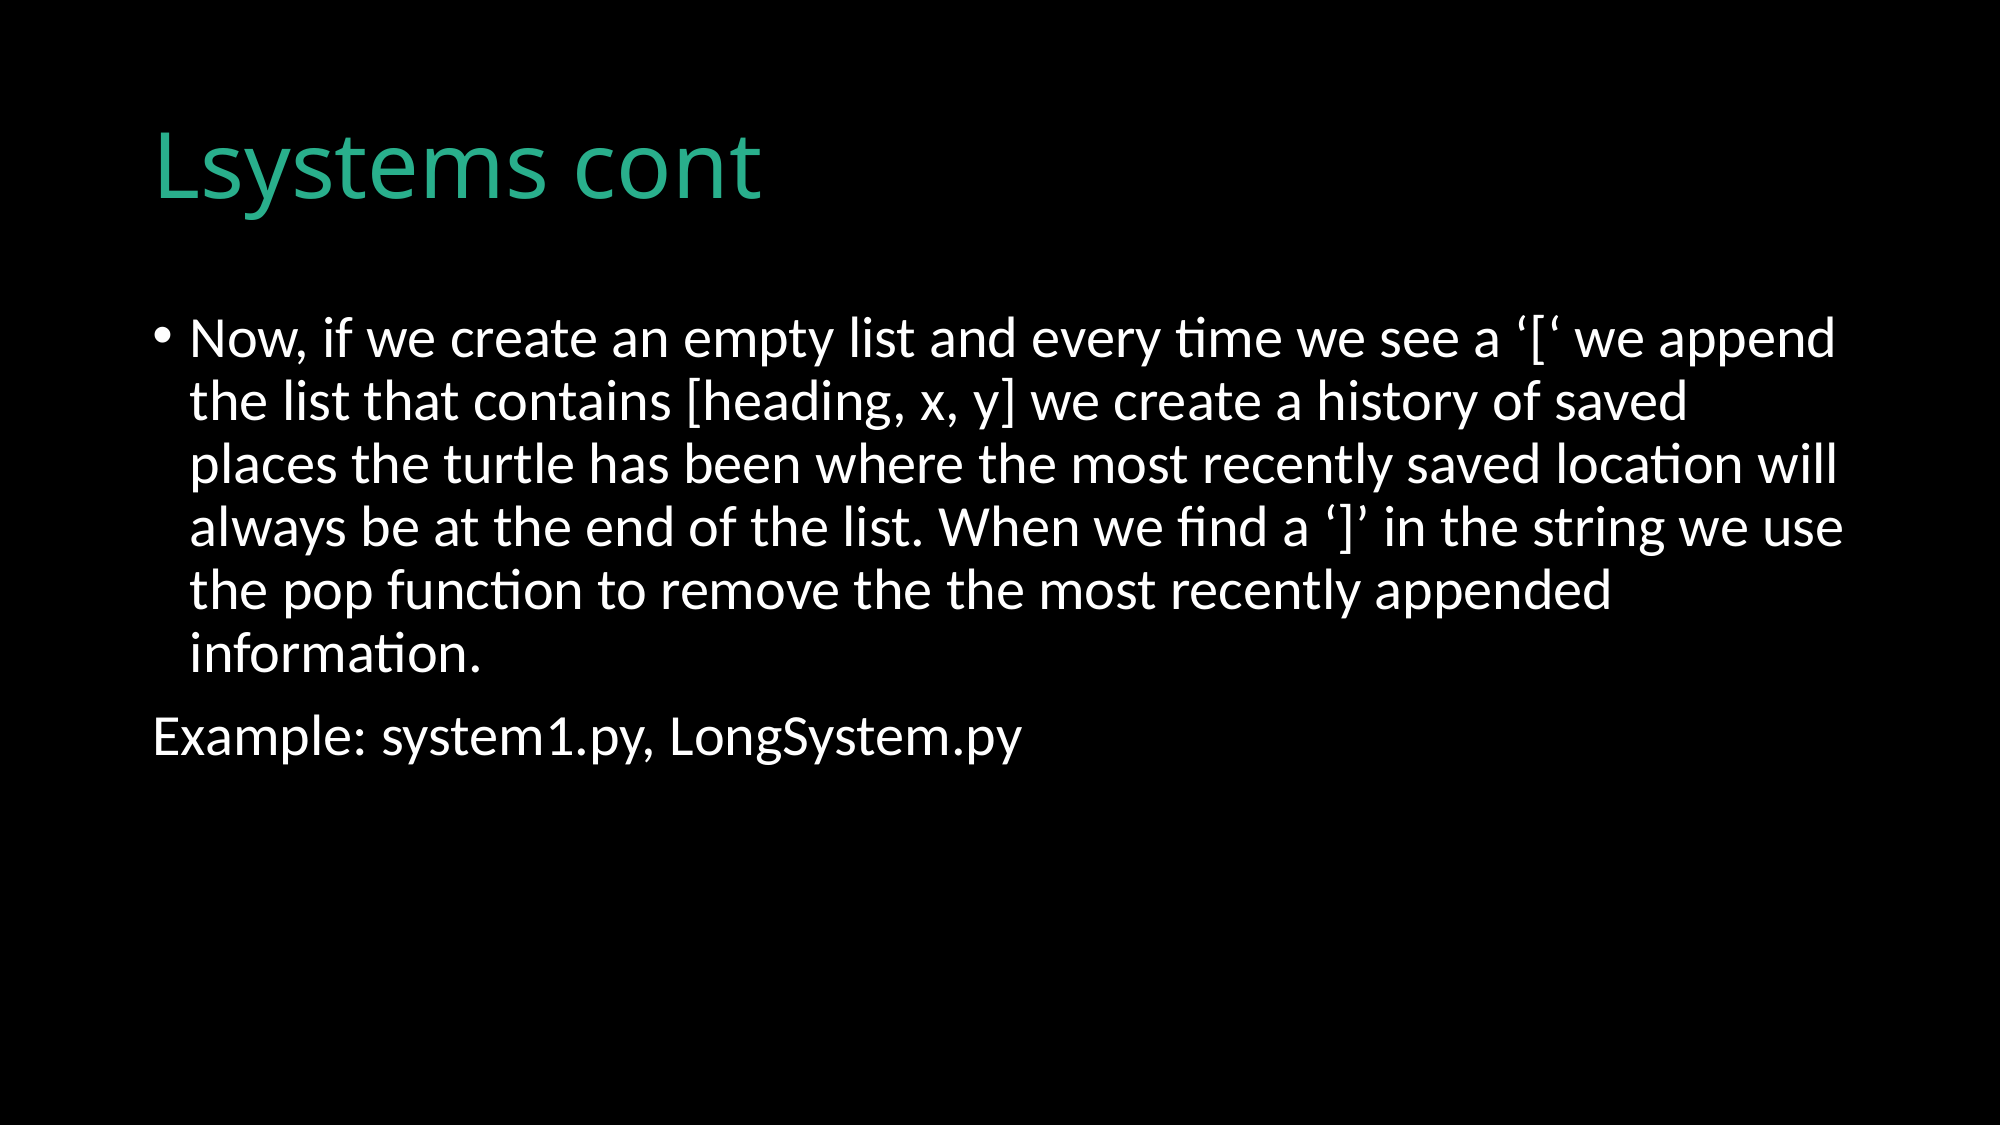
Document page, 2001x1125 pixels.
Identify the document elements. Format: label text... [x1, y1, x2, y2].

title Lsystems cont [137, 59, 1863, 278]
list Now, if we create an empty list and every time we see a ‘[‘ we append the list that contains [heading, x, y] we create a history of saved places the turtle has been where the most recently saved location will always be at the end of the list. When we find a ‘]’ in the string we use the pop function to remove the the most recently appended information. Example: system1.py, LongSystem.py [137, 299, 1863, 1014]
